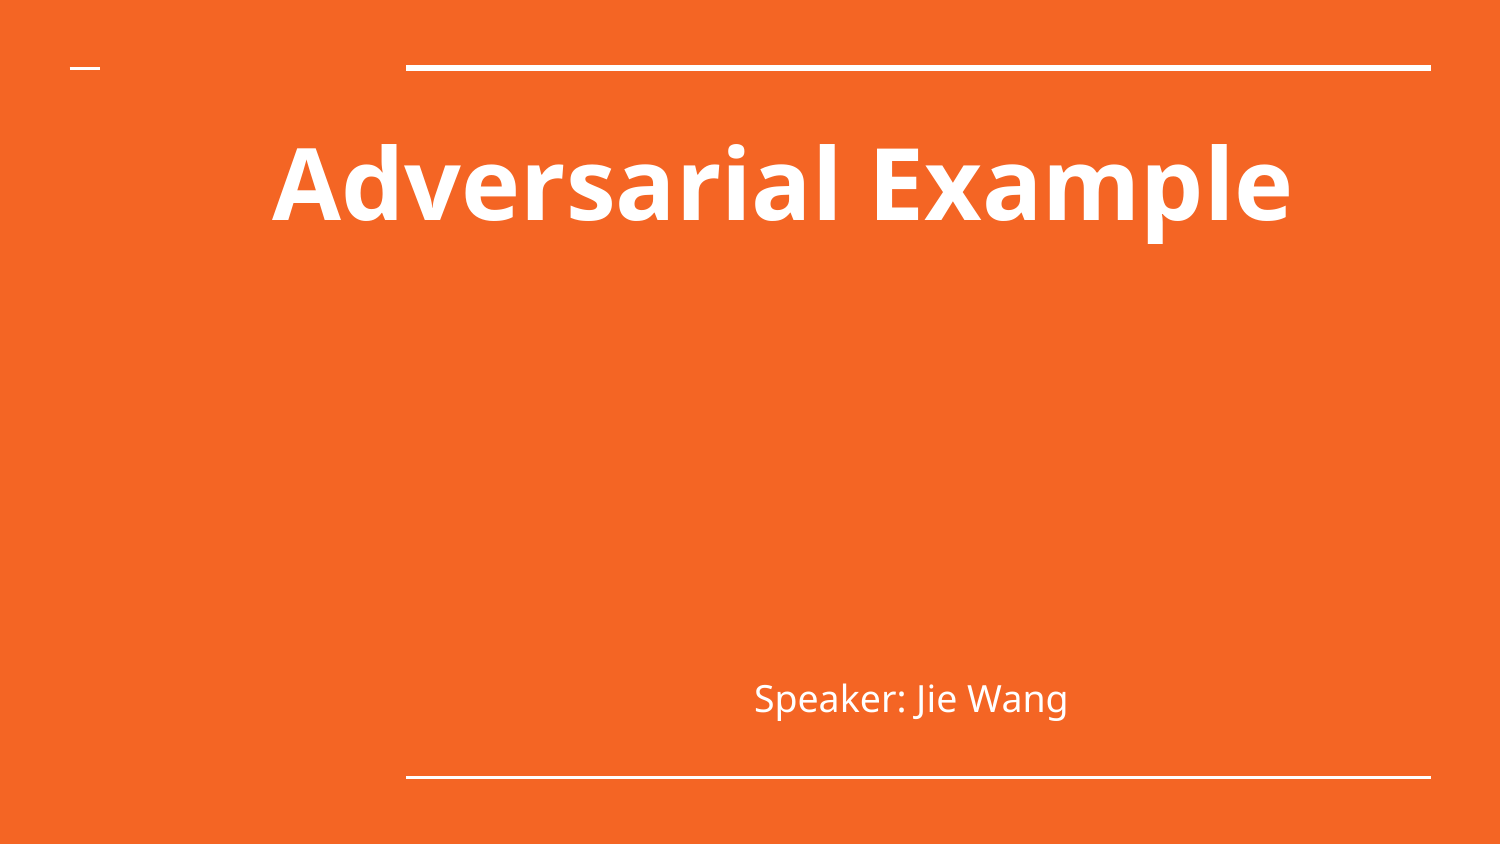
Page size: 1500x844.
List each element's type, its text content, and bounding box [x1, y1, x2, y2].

title Adversarial Example [257, 105, 1447, 359]
subtitle Speaker: Jie Wang [392, 531, 1431, 735]
